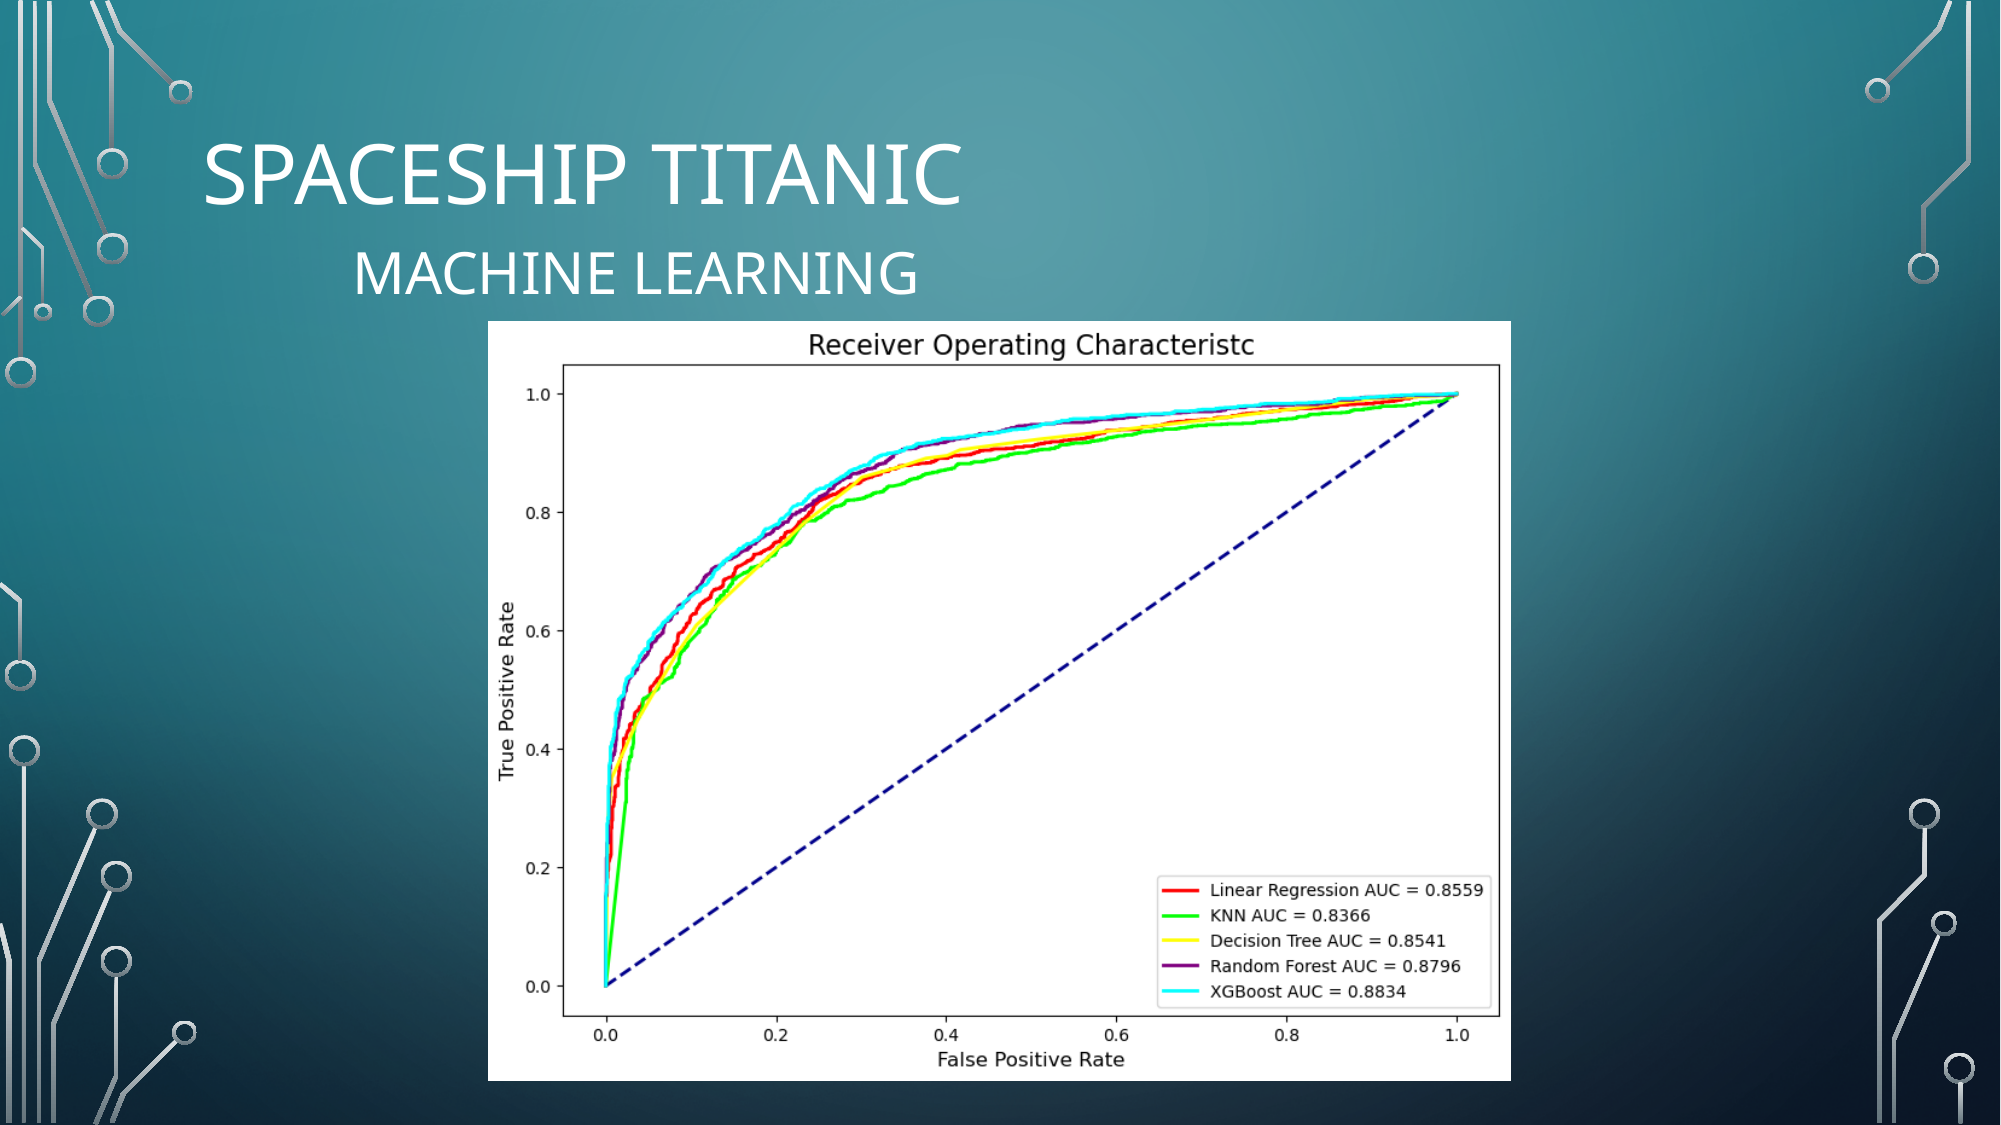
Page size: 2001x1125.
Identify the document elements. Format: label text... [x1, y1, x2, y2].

picture [488, 321, 1511, 1081]
title Spaceship Titanic Machine Learning [187, 101, 1813, 344]
